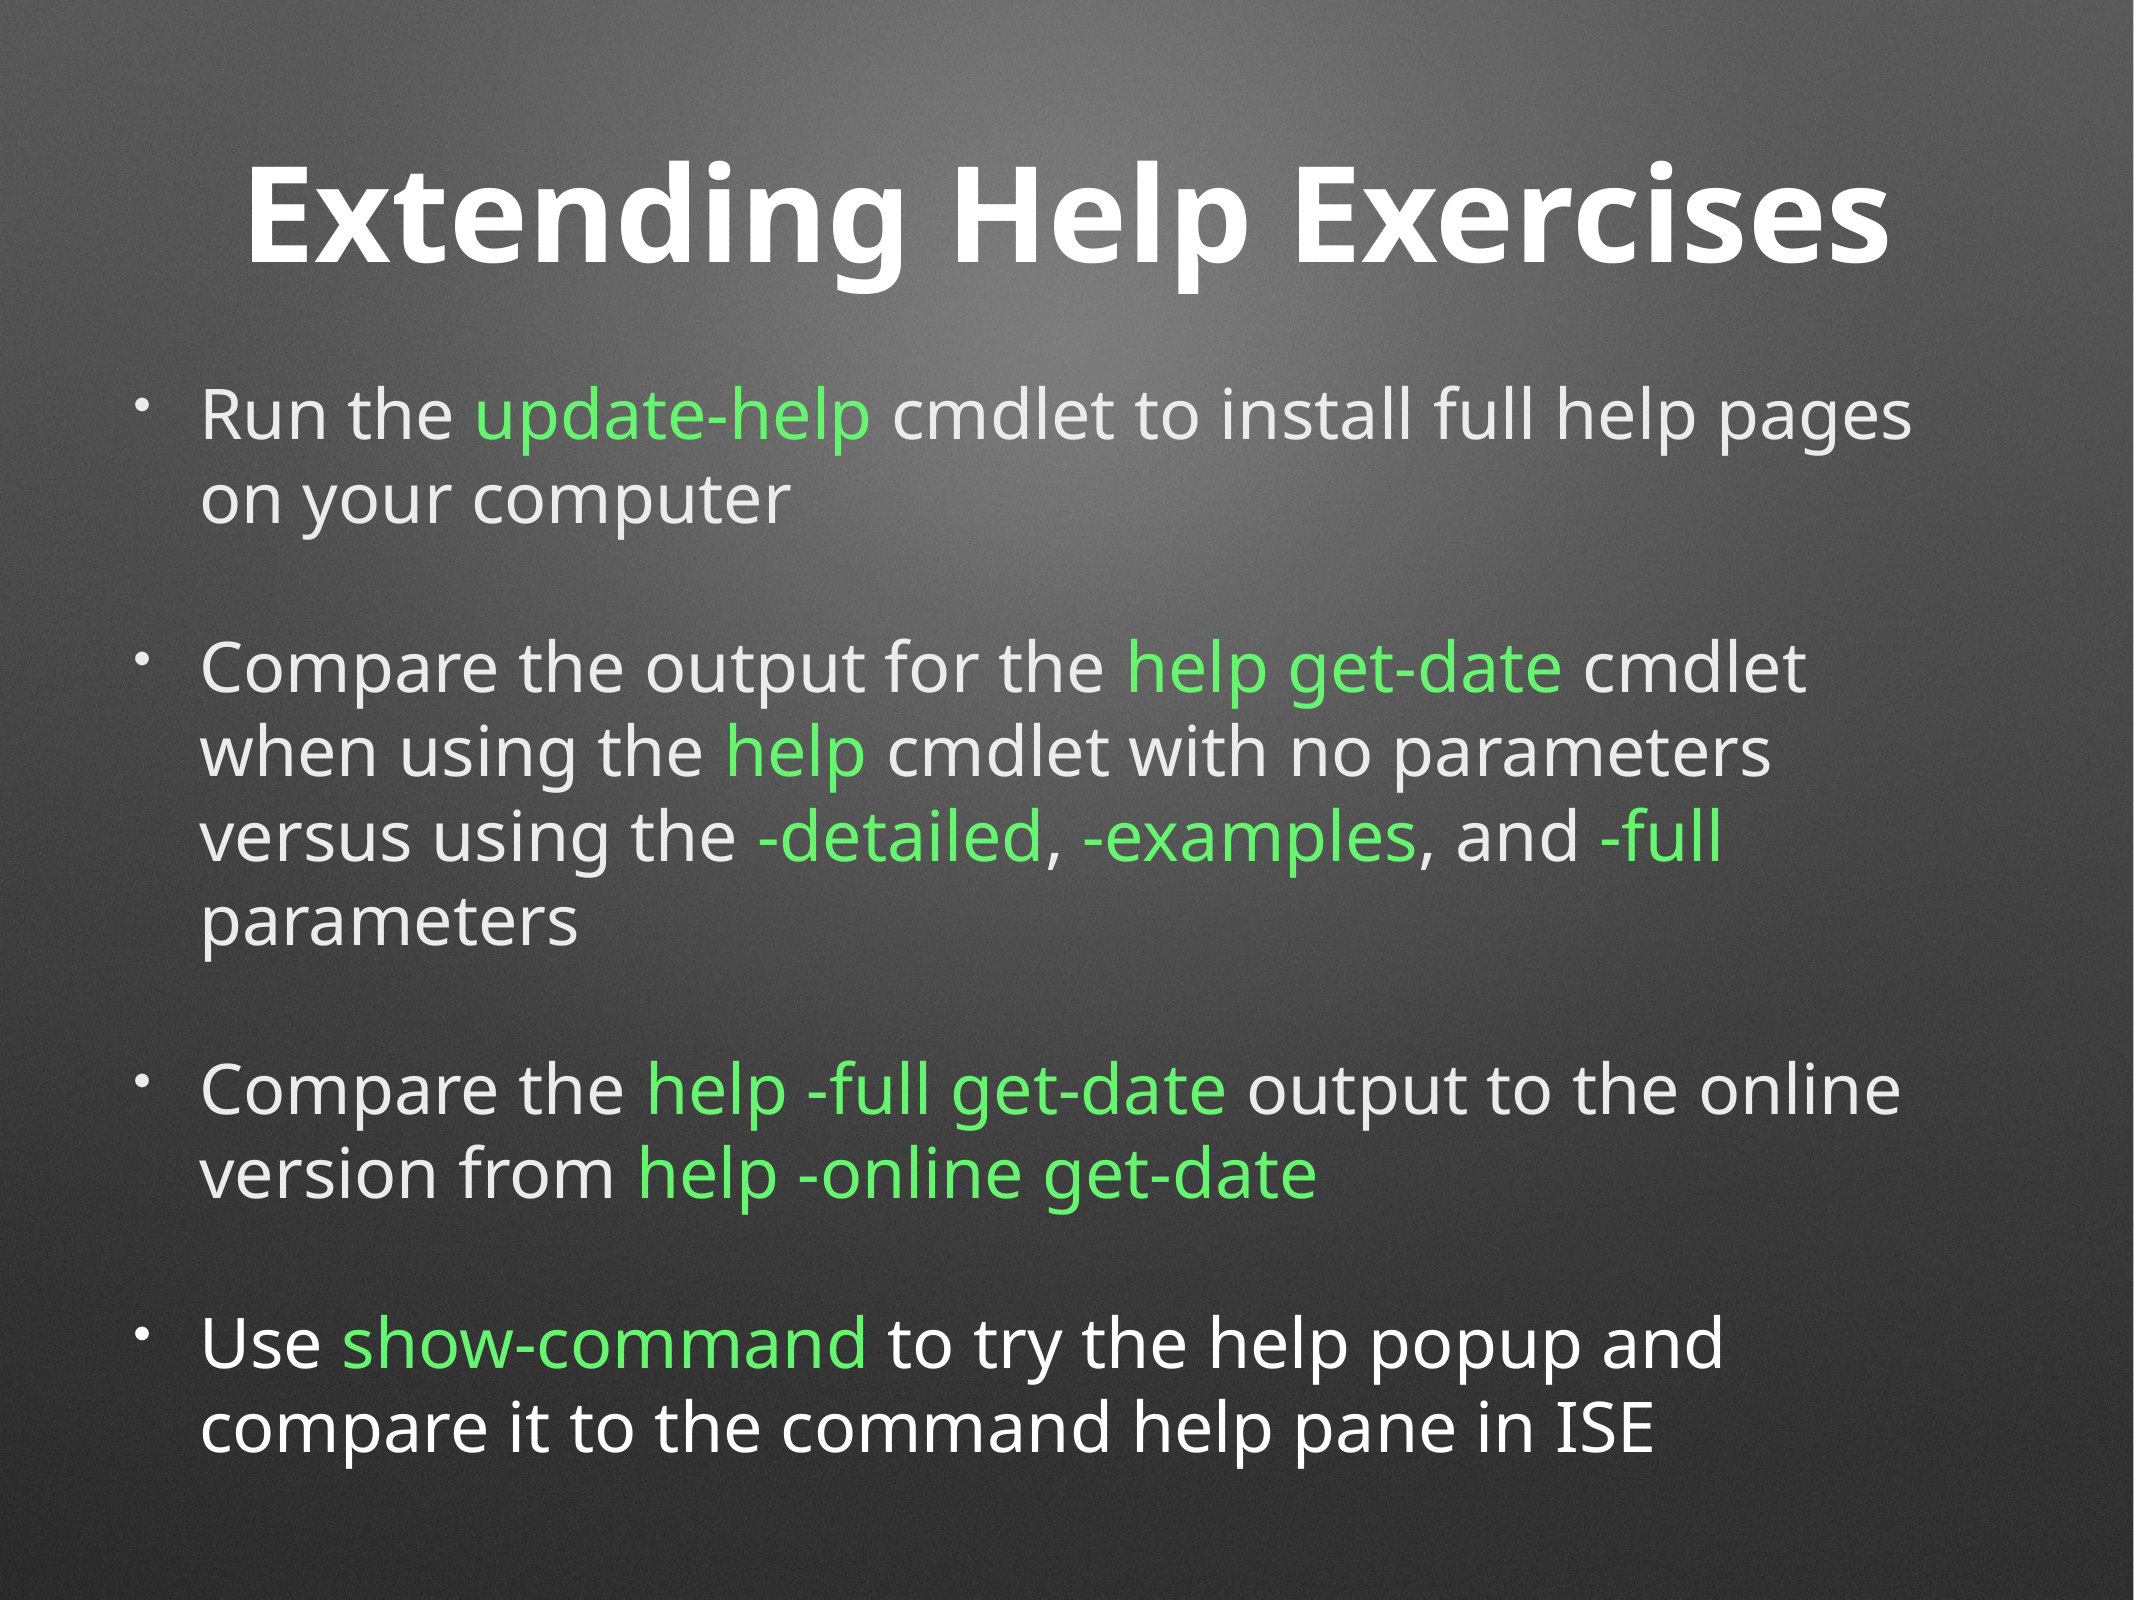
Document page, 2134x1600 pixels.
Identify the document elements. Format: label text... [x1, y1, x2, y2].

list Run the update-help cmdlet to install full help pages on your computer Compare the output for the help get-date cmdlet when using the help cmdlet with no parameters versus using the -detailed, -examples, and -full parameters Compare the help -full get-date output to the online version from help -online get-date Use show-command to try the help popup and compare it to the command help pane in ISE [124, 395, 2009, 1441]
picture [0, 0, 2134, 1600]
title Extending Help Exercises [124, 32, 2009, 386]
